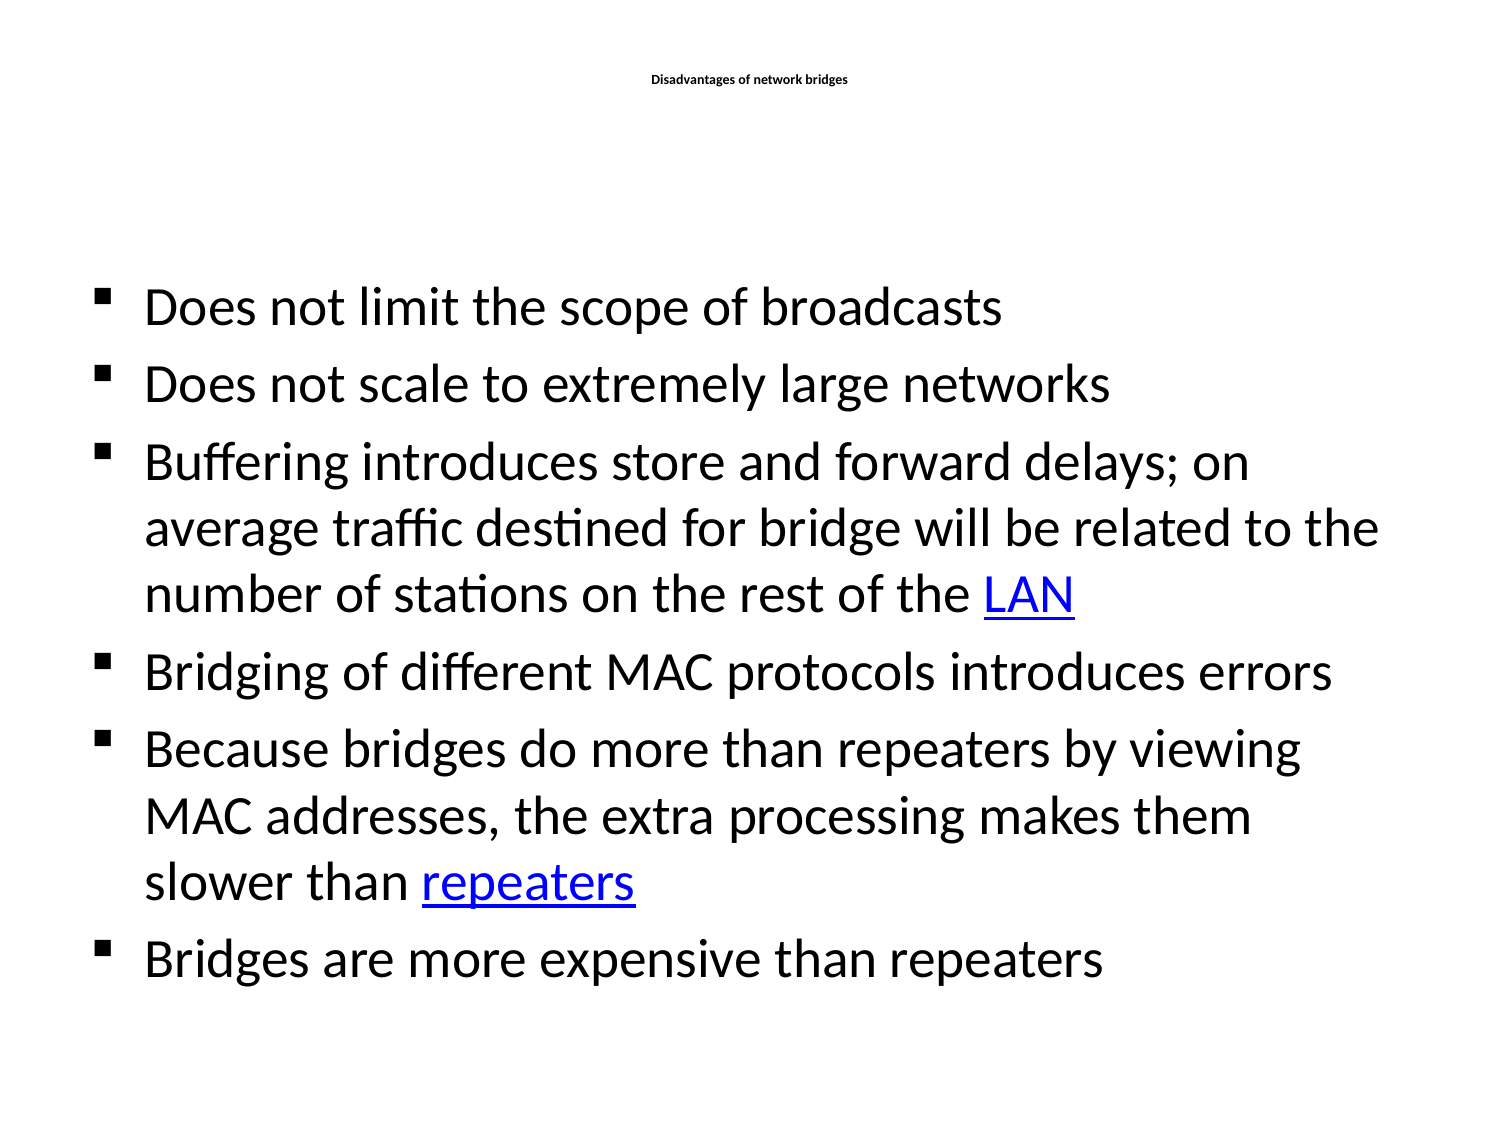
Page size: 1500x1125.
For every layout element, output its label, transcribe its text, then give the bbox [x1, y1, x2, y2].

list Does not limit the scope of broadcasts Does not scale to extremely large networks Buffering introduces store and forward delays; on average traffic destined for bridge will be related to the number of stations on the rest of the LAN Bridging of different MAC protocols introduces errors Because bridges do more than repeaters by viewing MAC addresses, the extra processing makes them slower than repeaters Bridges are more expensive than repeaters [75, 262, 1425, 1005]
title Disadvantages of network bridges [75, 45, 1425, 113]
